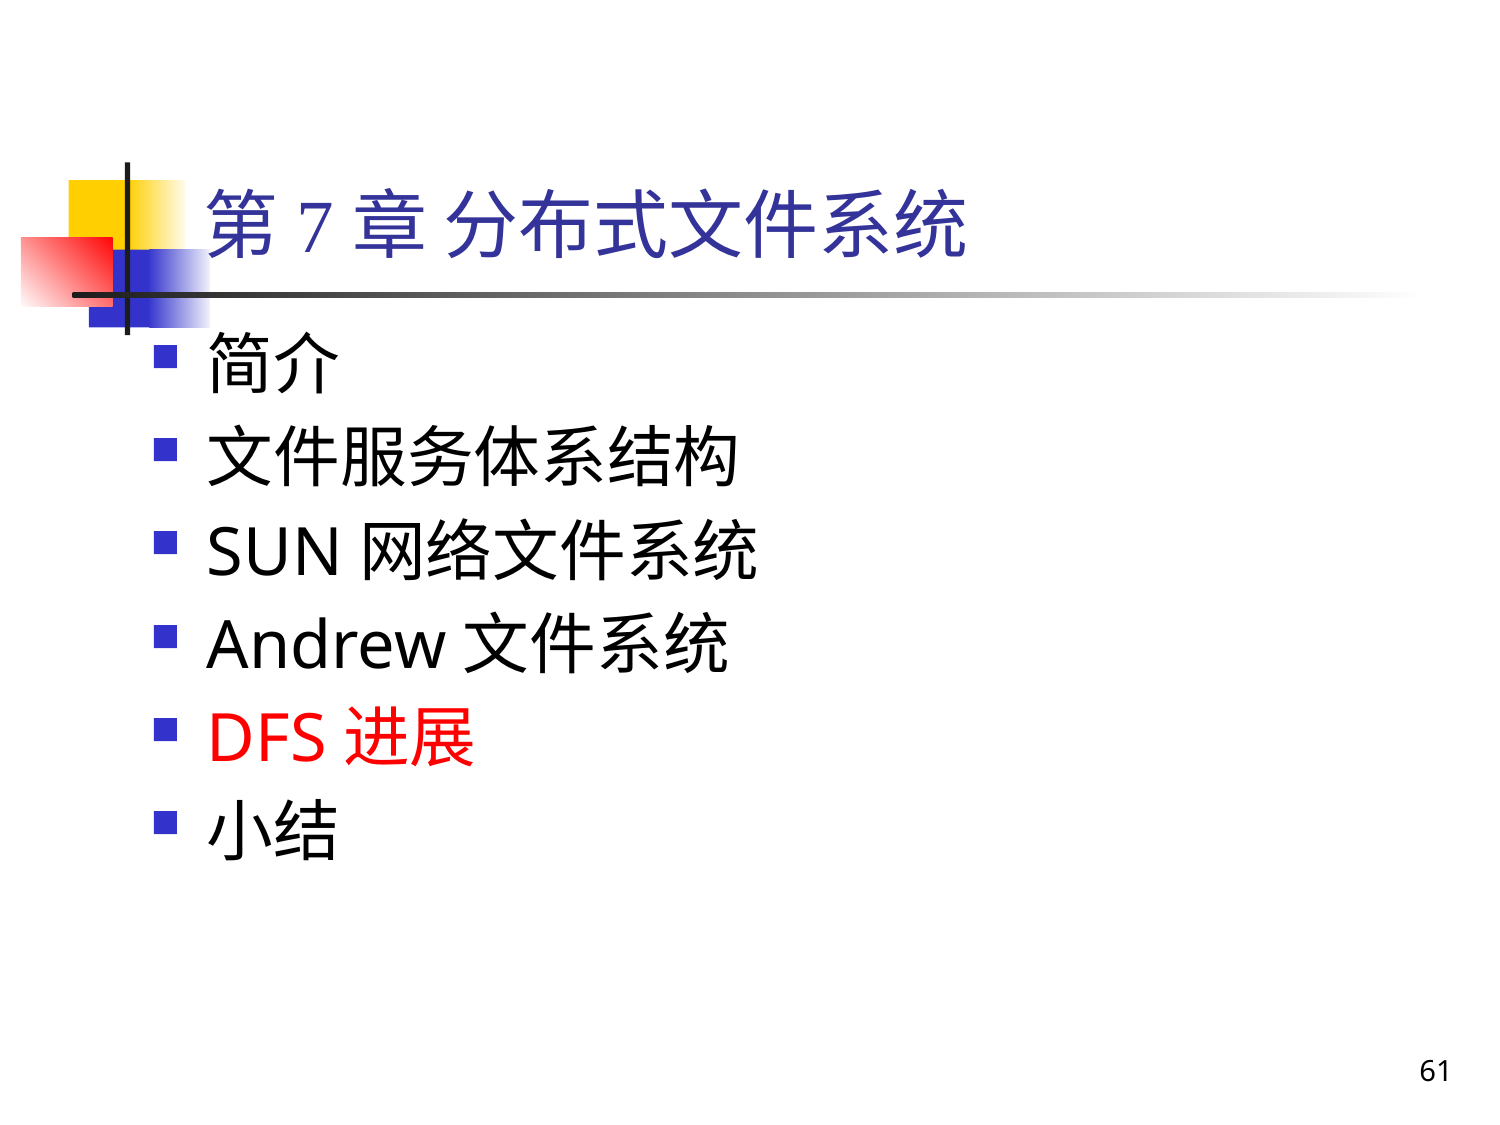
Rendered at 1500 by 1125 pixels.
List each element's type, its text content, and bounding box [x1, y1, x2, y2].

list 简介 文件服务体系结构 SUN网络文件系统 Andrew文件系统 DFS进展 小结 [135, 314, 1411, 990]
text_box 第7章 分布式文件系统 [188, 35, 1468, 275]
slide_number 61 [1155, 1024, 1468, 1100]
